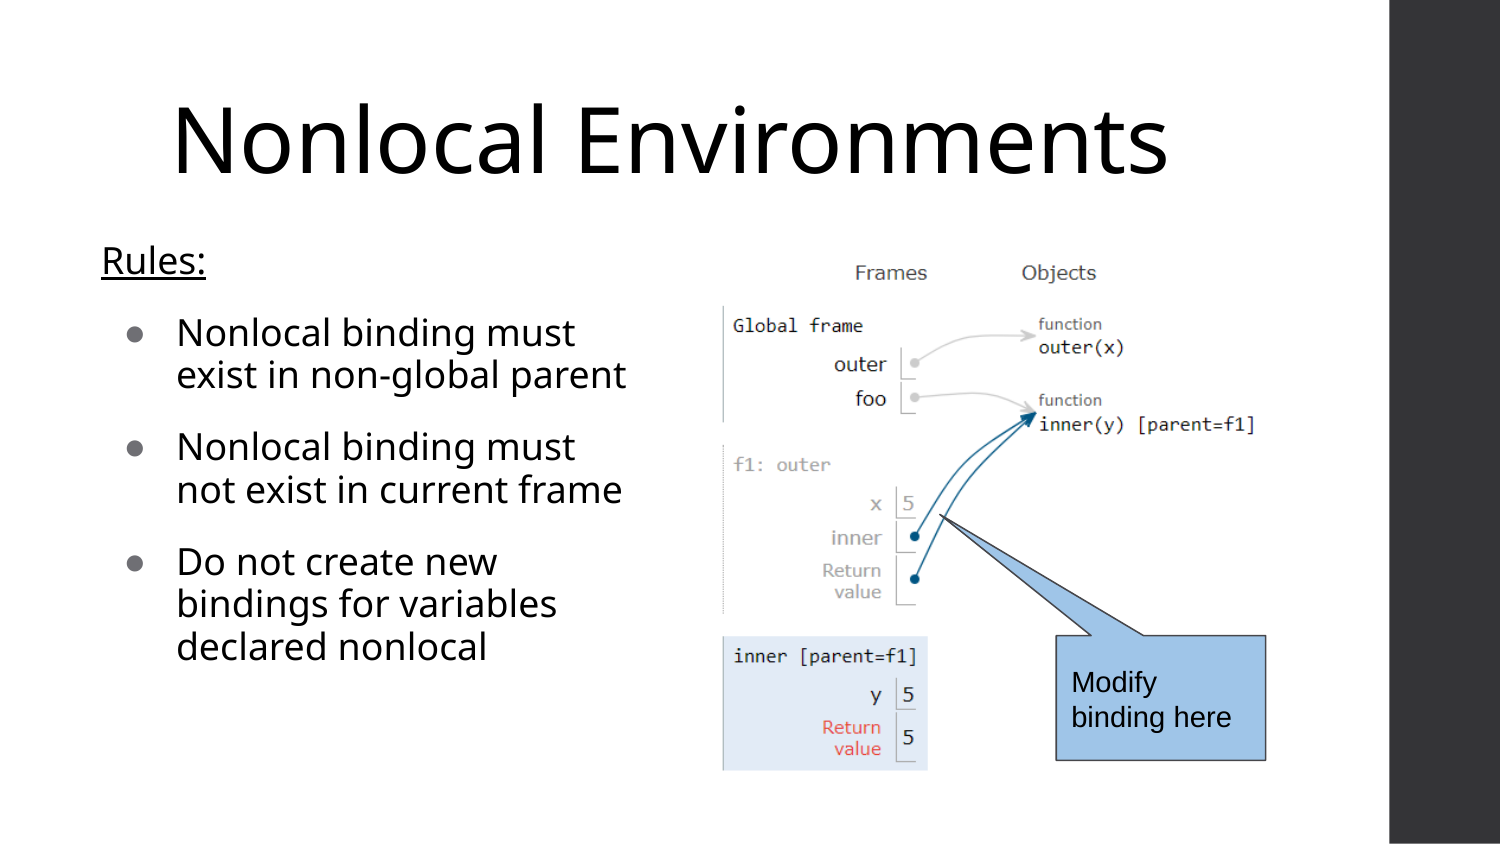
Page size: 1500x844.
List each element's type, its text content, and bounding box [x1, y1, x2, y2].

list Rules: Nonlocal binding must exist in non-global parent Nonlocal binding must not exist in current frame Do not create new bindings for variables declared nonlocal [85, 225, 654, 761]
picture [704, 224, 1294, 811]
title Nonlocal Environments [155, 45, 1348, 209]
